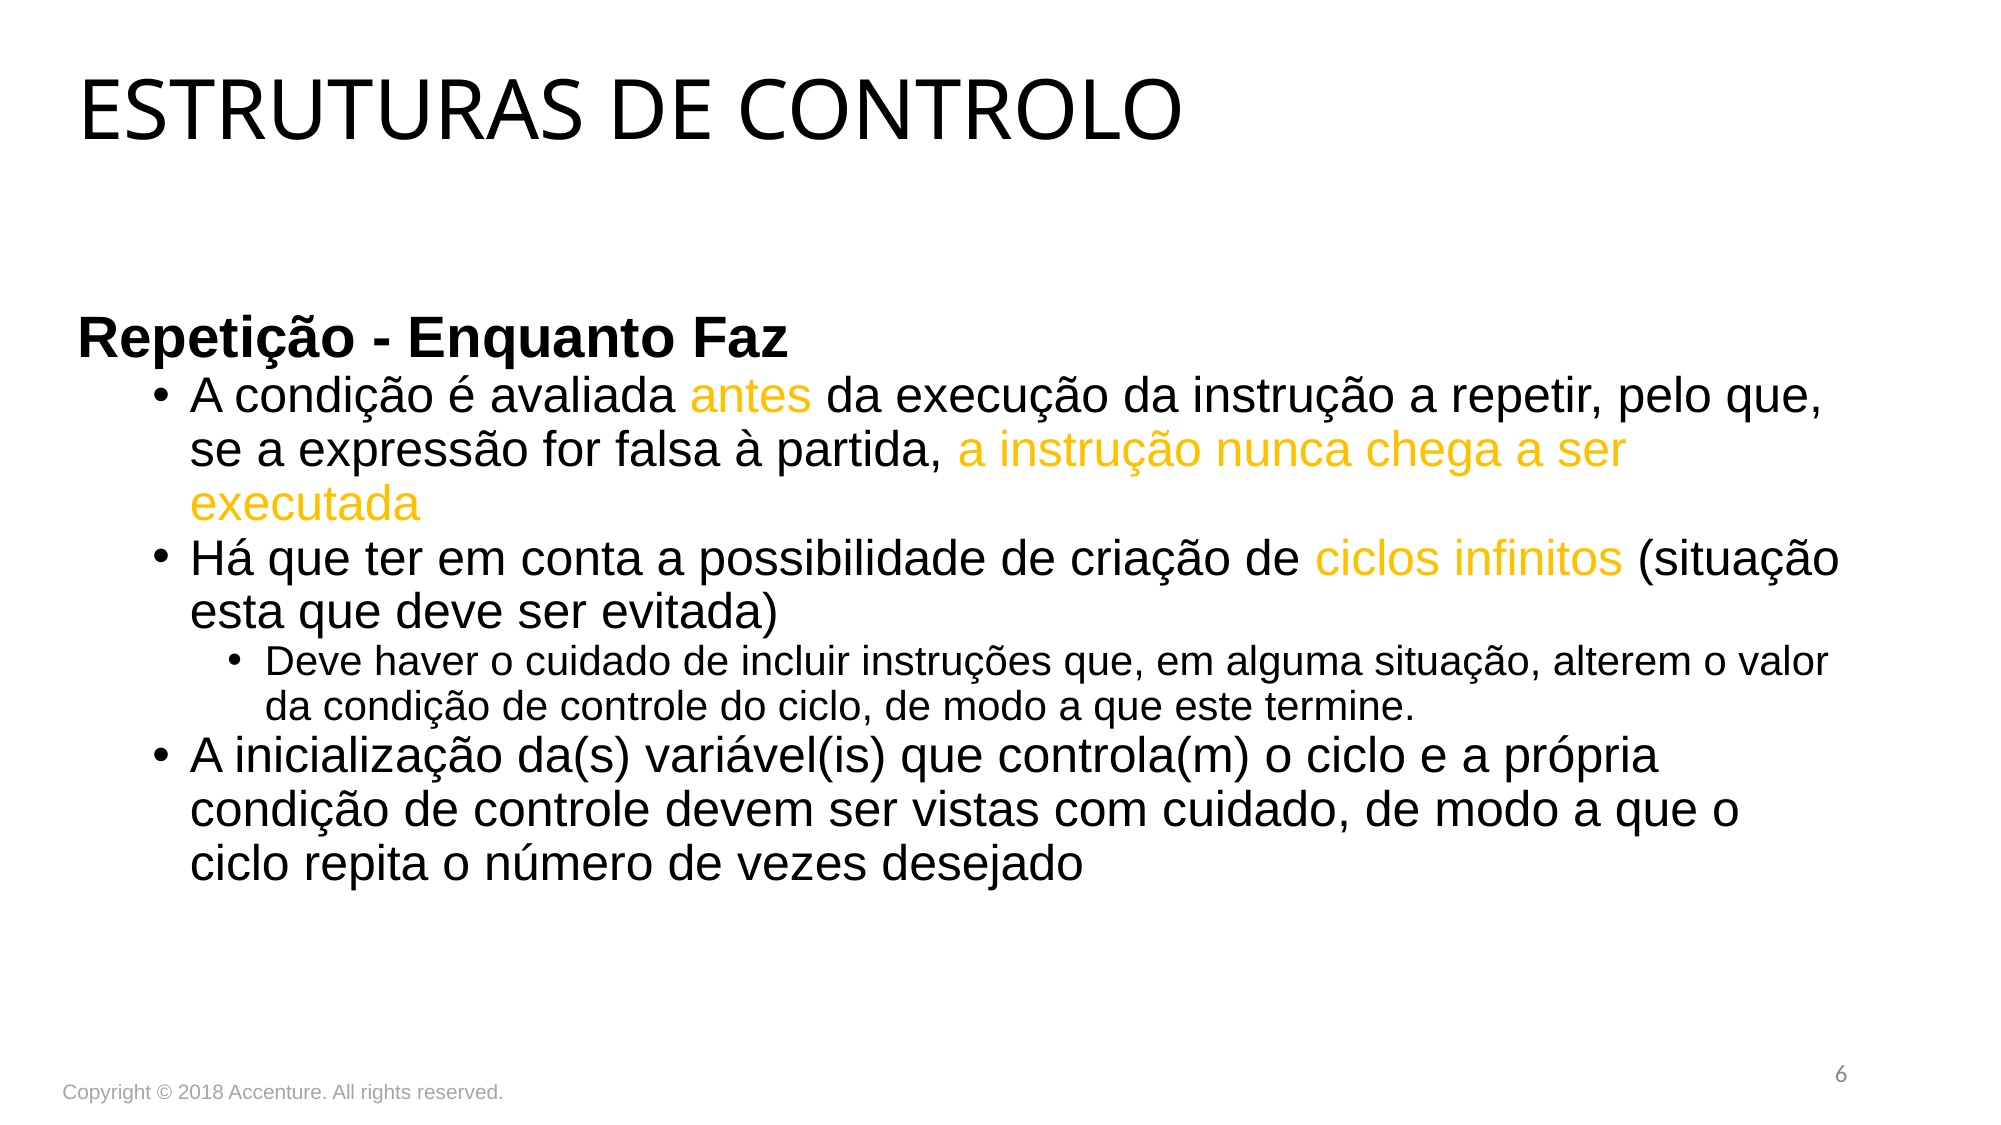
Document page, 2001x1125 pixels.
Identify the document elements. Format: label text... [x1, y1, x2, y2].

slide_number 6 [1412, 1042, 1863, 1103]
list Repetição - Enquanto Faz A condição é avaliada antes da execução da instrução a repetir, pelo que, se a expressão for falsa à partida, a instrução nunca chega a ser executada Há que ter em conta a possibilidade de criação de ciclos infinitos (situação esta que deve ser evitada) Deve haver o cuidado de incluir instruções que, em alguma situação, alterem o valor da condição de controle do ciclo, de modo a que este termine. A inicialização da(s) variável(is) que controla(m) o ciclo e a própria condição de controle devem ser vistas com cuidado, de modo a que o ciclo repita o número de vezes desejado [62, 299, 1863, 1014]
text_box Copyright © 2018 Accenture. All rights reserved. [62, 1069, 1000, 1104]
text_box ESTRUTURAS DE CONTROLO [62, 59, 1863, 278]
